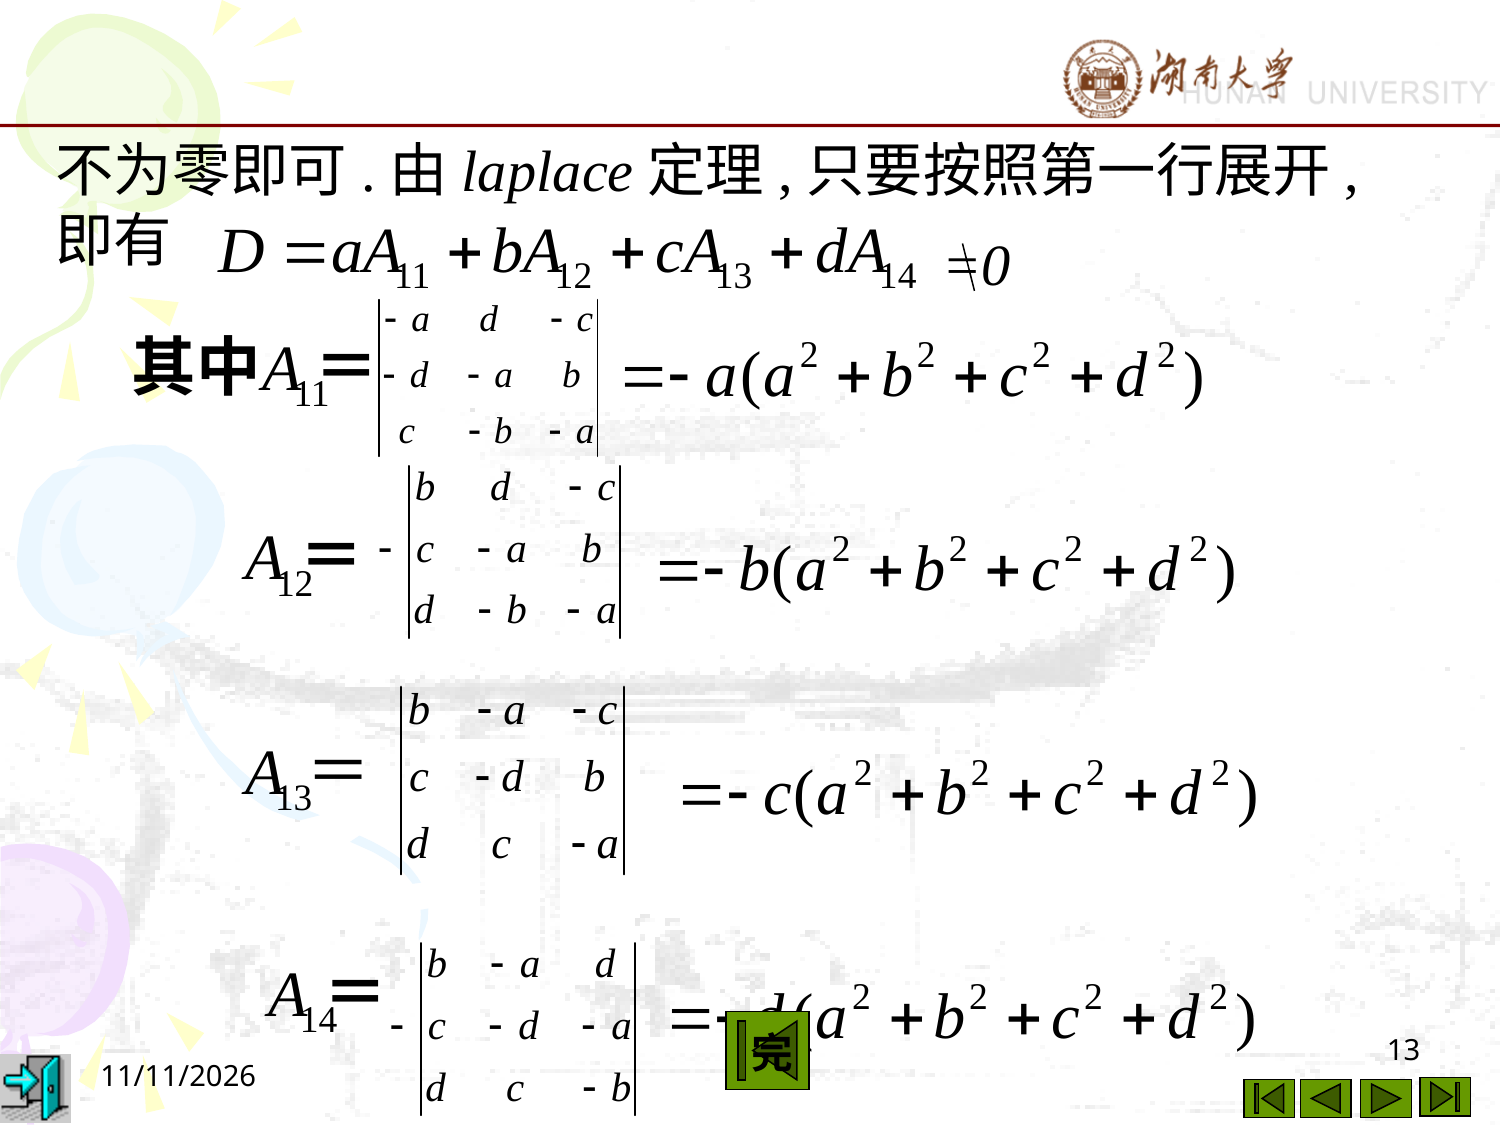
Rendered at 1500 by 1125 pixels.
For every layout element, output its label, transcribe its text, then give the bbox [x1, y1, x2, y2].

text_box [230, 515, 360, 607]
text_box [372, 290, 609, 456]
text_box =0 [927, 220, 1026, 305]
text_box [372, 456, 632, 648]
text_box 不为零即可.由laplace定理,只要按照第一行展开,即有 [41, 125, 1406, 281]
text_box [643, 519, 1251, 617]
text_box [608, 326, 1216, 424]
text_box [726, 1011, 809, 1090]
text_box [383, 933, 644, 1125]
slide_number  [85, 1049, 383, 1125]
slide_number 13 [1085, 1023, 1436, 1100]
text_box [123, 326, 372, 418]
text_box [655, 968, 1268, 1066]
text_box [230, 730, 375, 827]
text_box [253, 952, 383, 1044]
picture [0, 1054, 71, 1123]
picture [1045, 30, 1500, 123]
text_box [206, 207, 926, 305]
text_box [667, 744, 1269, 842]
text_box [392, 676, 636, 886]
